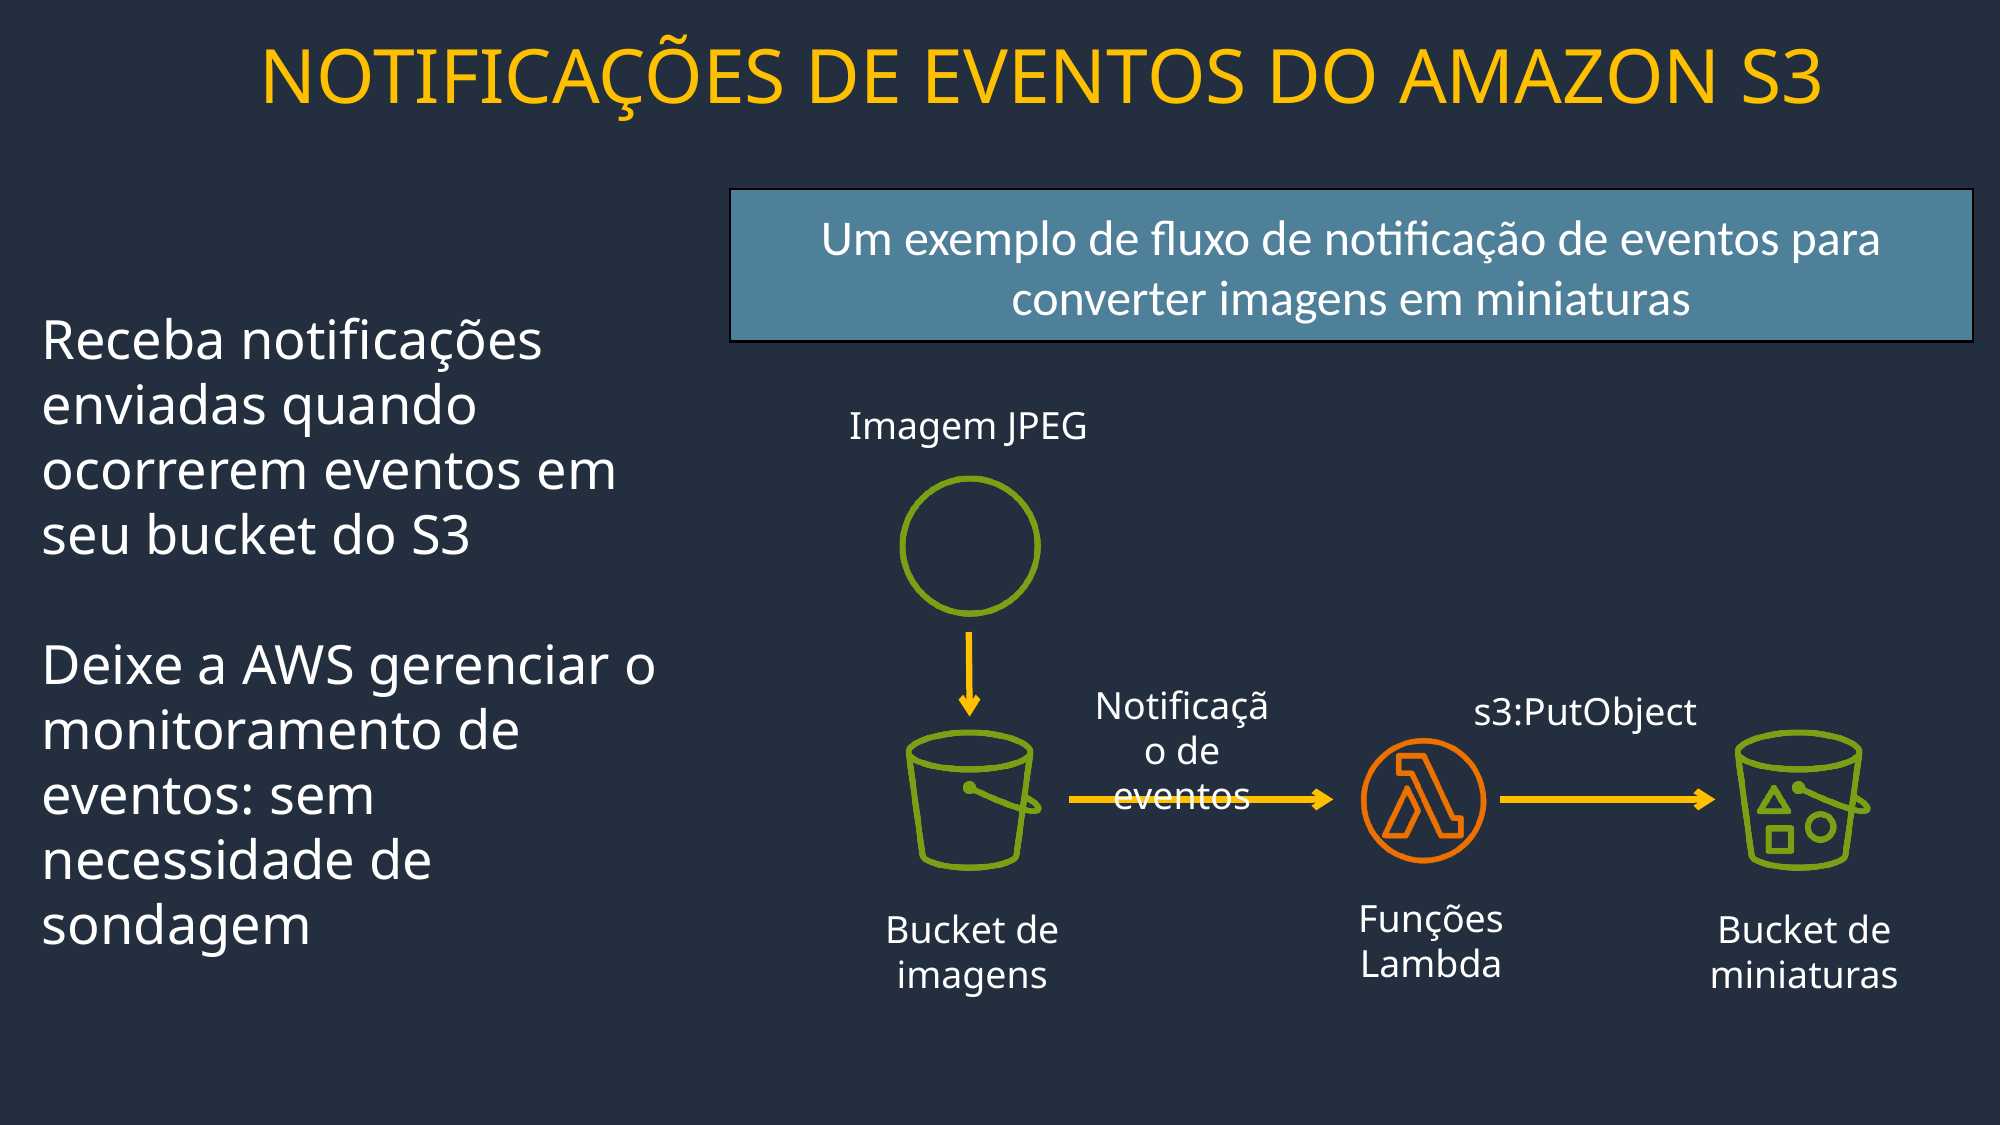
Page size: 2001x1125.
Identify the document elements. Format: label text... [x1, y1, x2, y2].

text_box Receba notificações enviadas quando ocorrerem eventos em seu bucket do S3 Deixe a AWS gerenciar o monitoramento de eventos: sem necessidade de sondagem [26, 298, 677, 963]
text_box Funções Lambda [1294, 887, 1568, 993]
picture [880, 456, 1058, 634]
text_box Imagem JPEG [831, 394, 1106, 455]
picture [1333, 710, 1511, 888]
text_box Bucket de imagens [859, 898, 1085, 1003]
title Notificações DE EVENTOS DO AMAZON s3 [197, 23, 1888, 136]
text_box Um exemplo de fluxo de notificação de eventos para converter imagens em miniaturas [729, 188, 1974, 343]
text_box Notificação de eventos [1069, 800, 1295, 824]
picture [1715, 710, 1888, 888]
text_box s3:PutObject [1450, 680, 1720, 741]
text_box Notificação de eventos [1069, 674, 1295, 799]
picture [886, 710, 1059, 888]
text_box Bucket de miniaturas [1667, 898, 1941, 1003]
